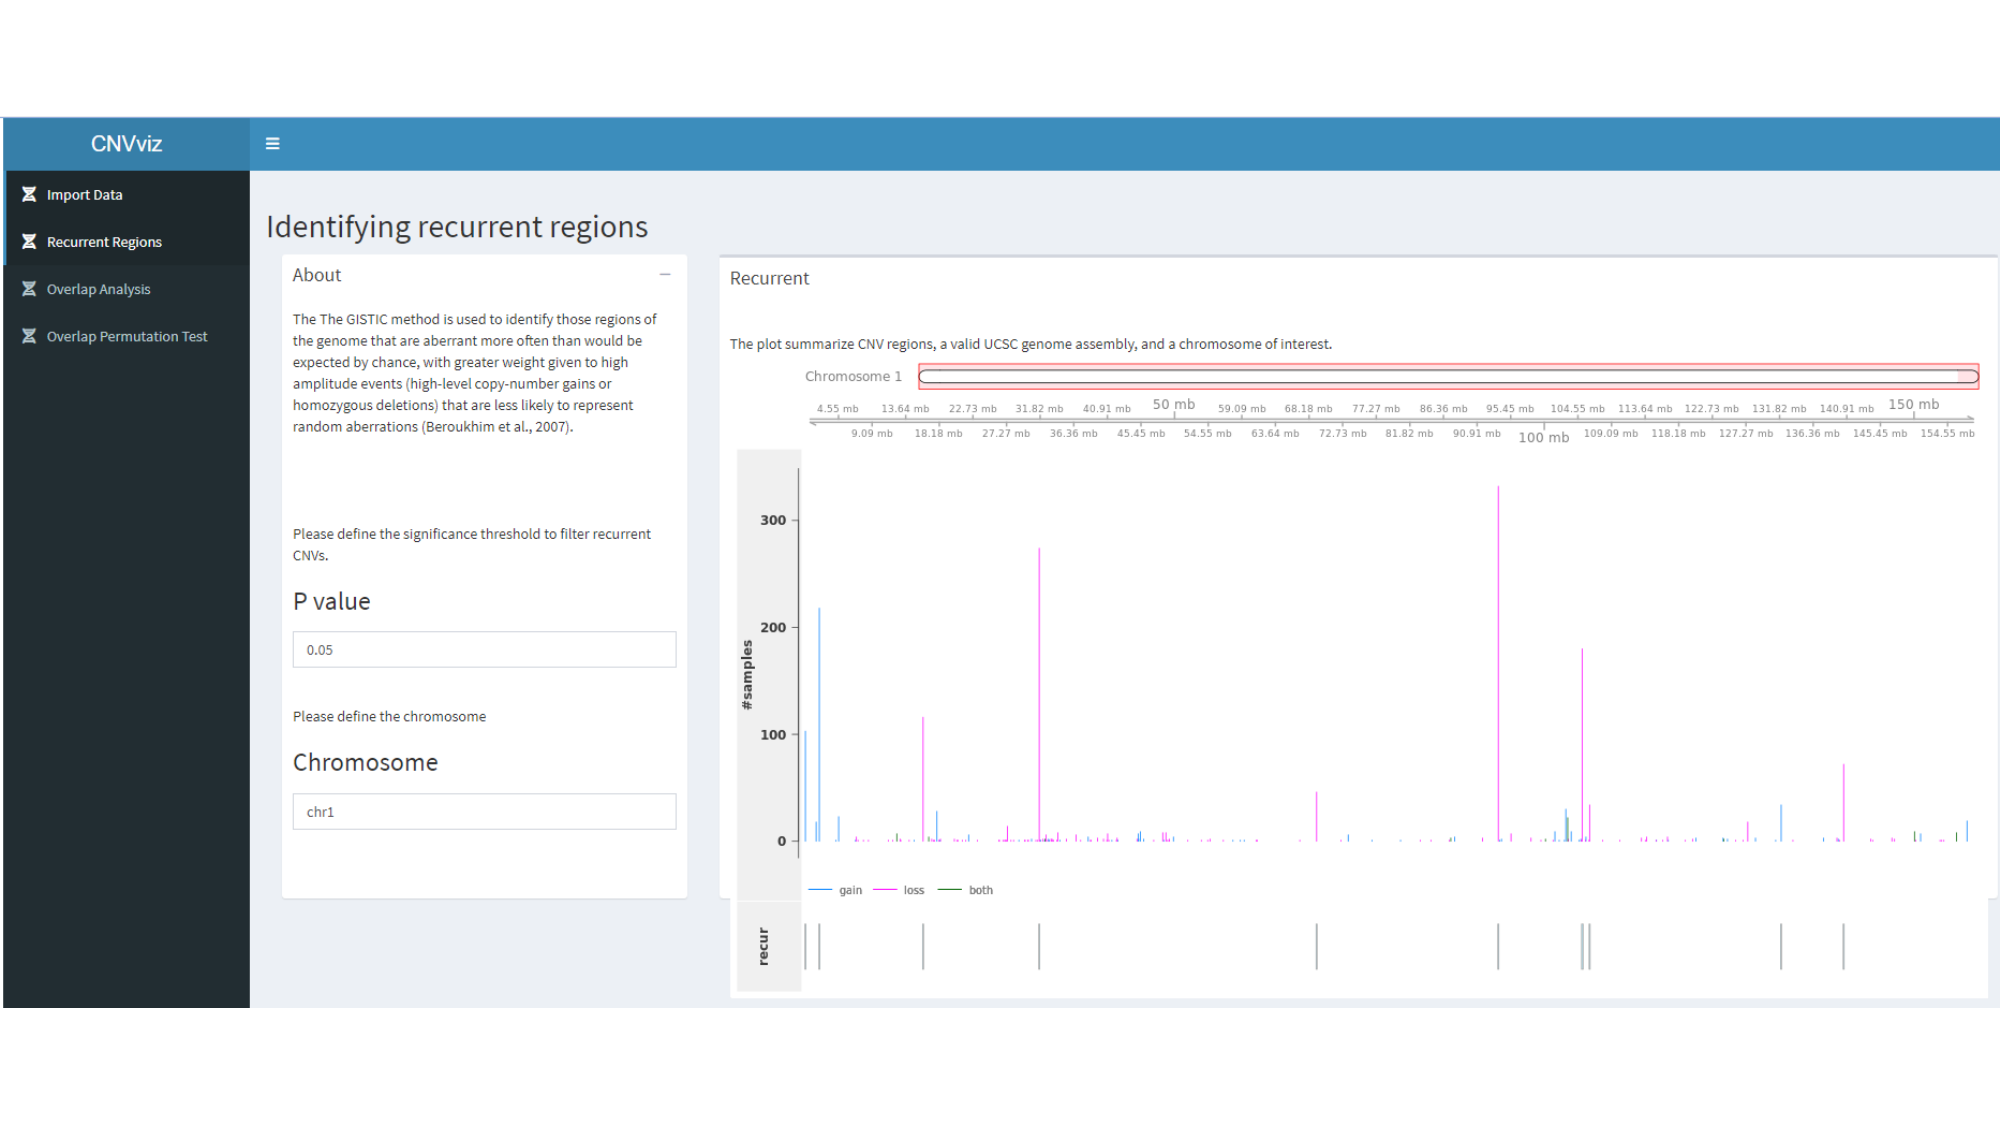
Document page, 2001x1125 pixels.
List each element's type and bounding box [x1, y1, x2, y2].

picture [0, 116, 2000, 1008]
